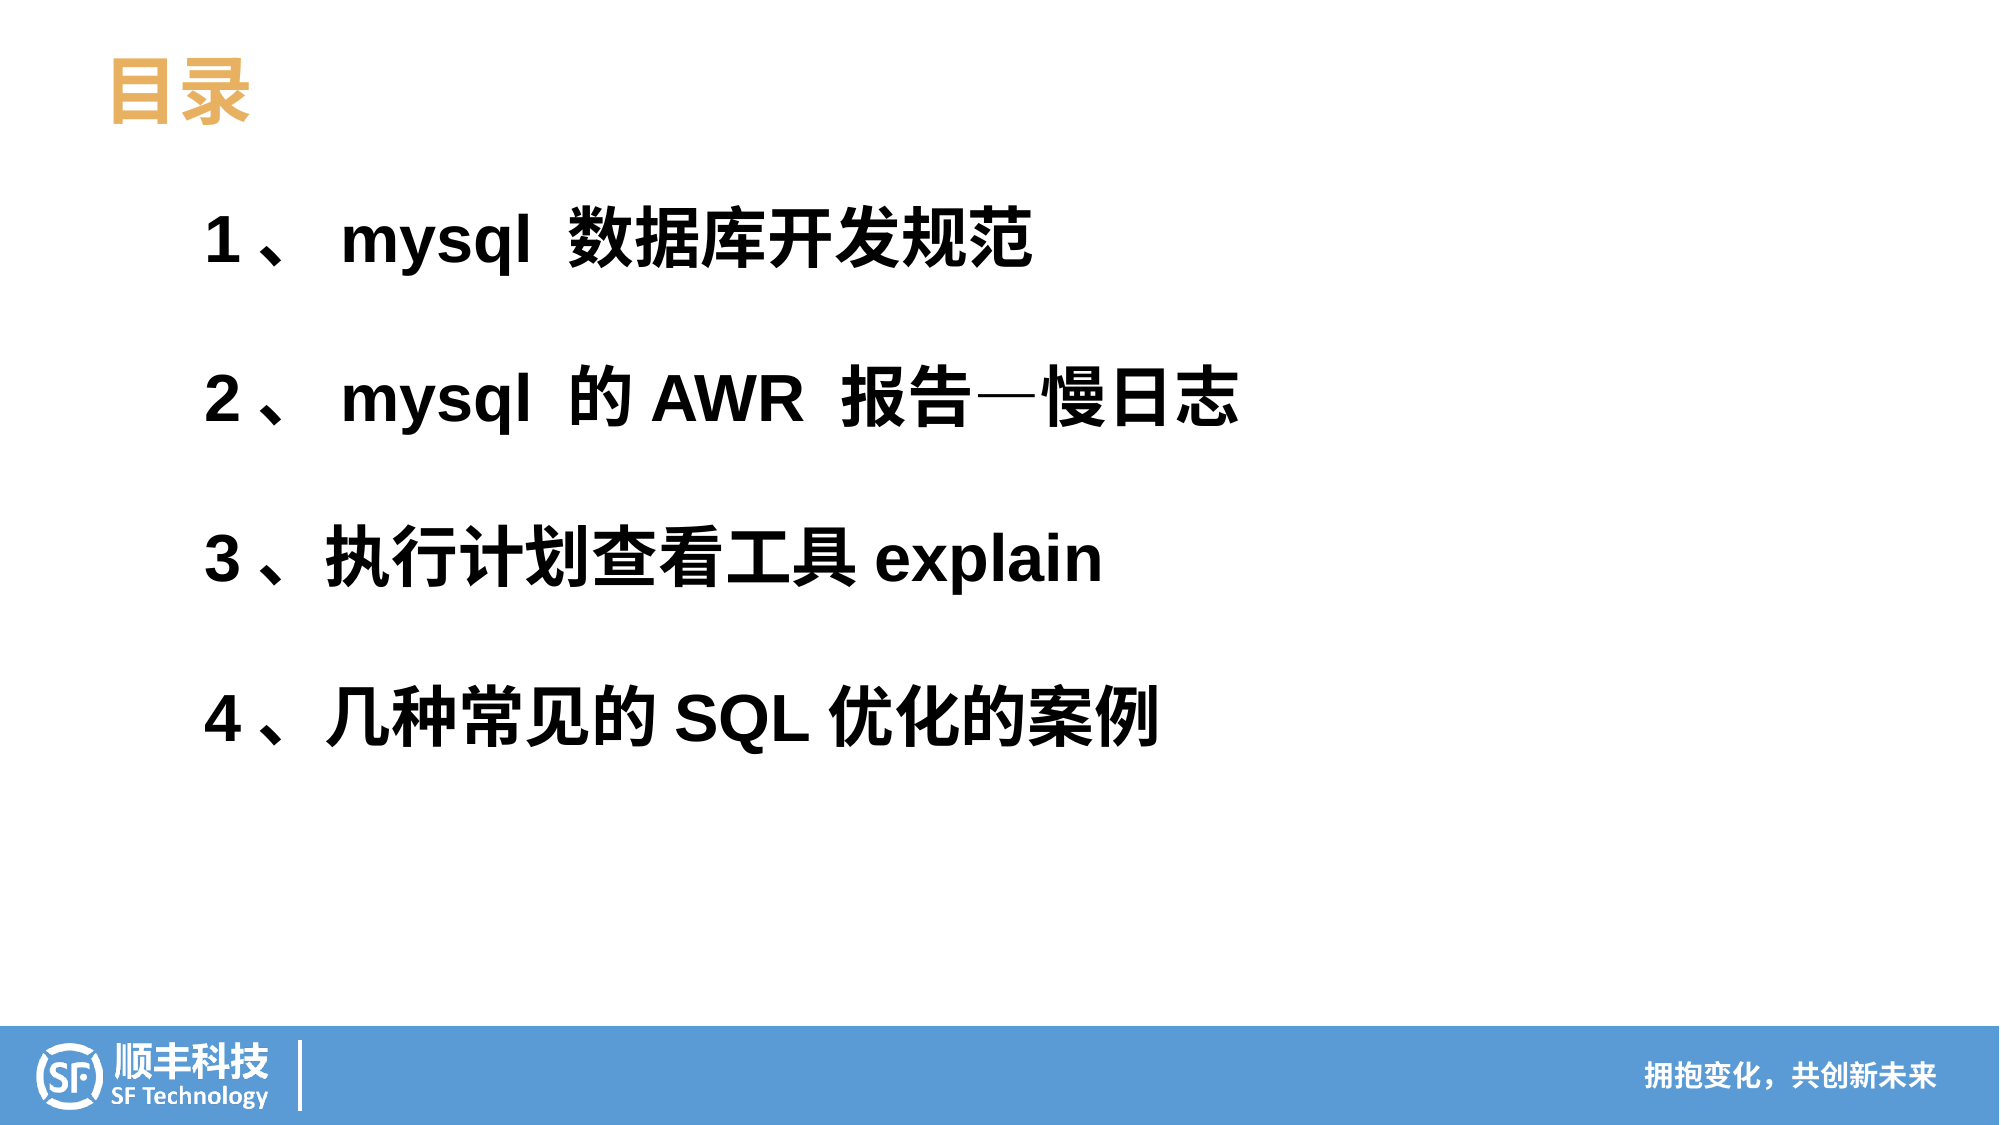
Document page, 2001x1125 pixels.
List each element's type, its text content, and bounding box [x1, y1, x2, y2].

picture [34, 1025, 190, 1125]
text_box 目录 [89, 36, 568, 142]
text_box 1、mysql 数据库开发规范 2、mysql 的AWR 报告—慢日志 3、执行计划查看工具explain 4、几种常见的SQL优化的案例 [190, 187, 1611, 1125]
text_box 拥抱变化，共创新未来 [1621, 1050, 1961, 1100]
